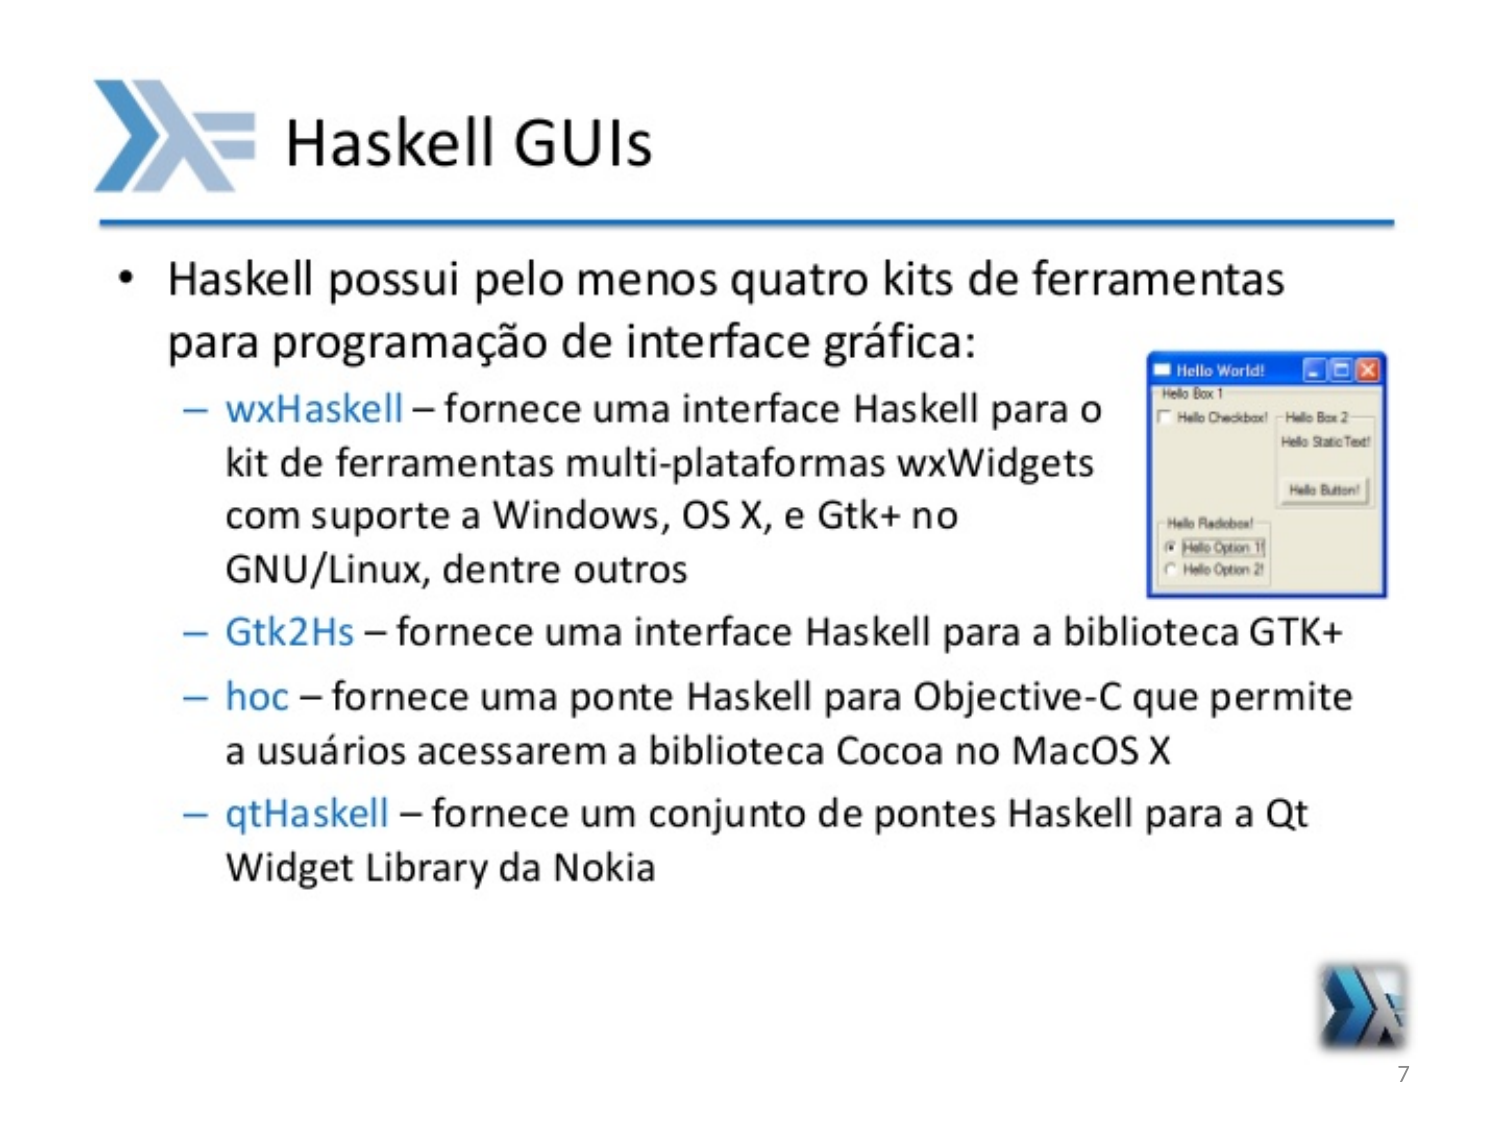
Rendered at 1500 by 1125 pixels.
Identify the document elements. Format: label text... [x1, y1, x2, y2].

picture [88, 66, 1419, 1065]
slide_number 7 [1074, 1042, 1425, 1103]
